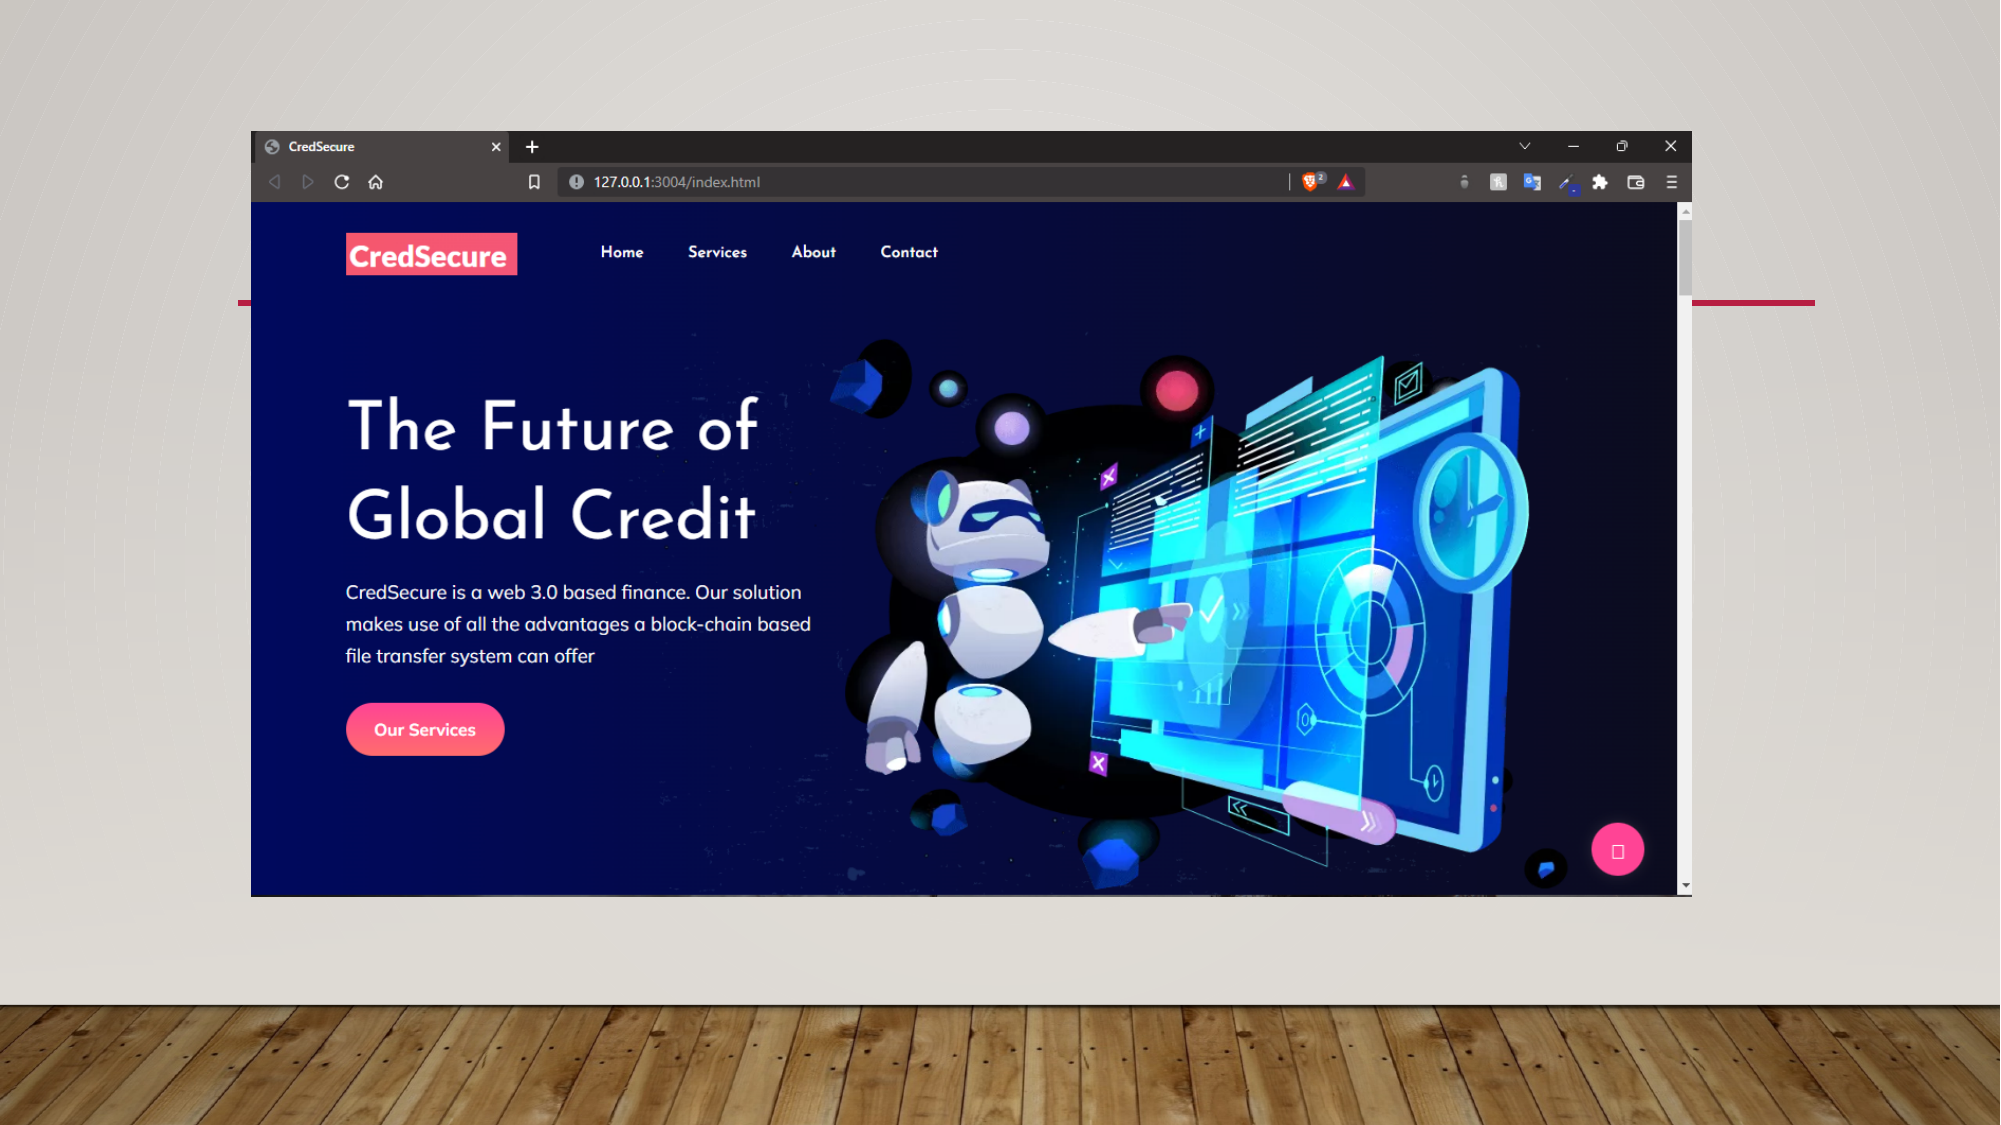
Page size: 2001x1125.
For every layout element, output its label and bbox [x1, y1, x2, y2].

list [251, 131, 1693, 897]
picture [0, 1005, 2000, 1125]
